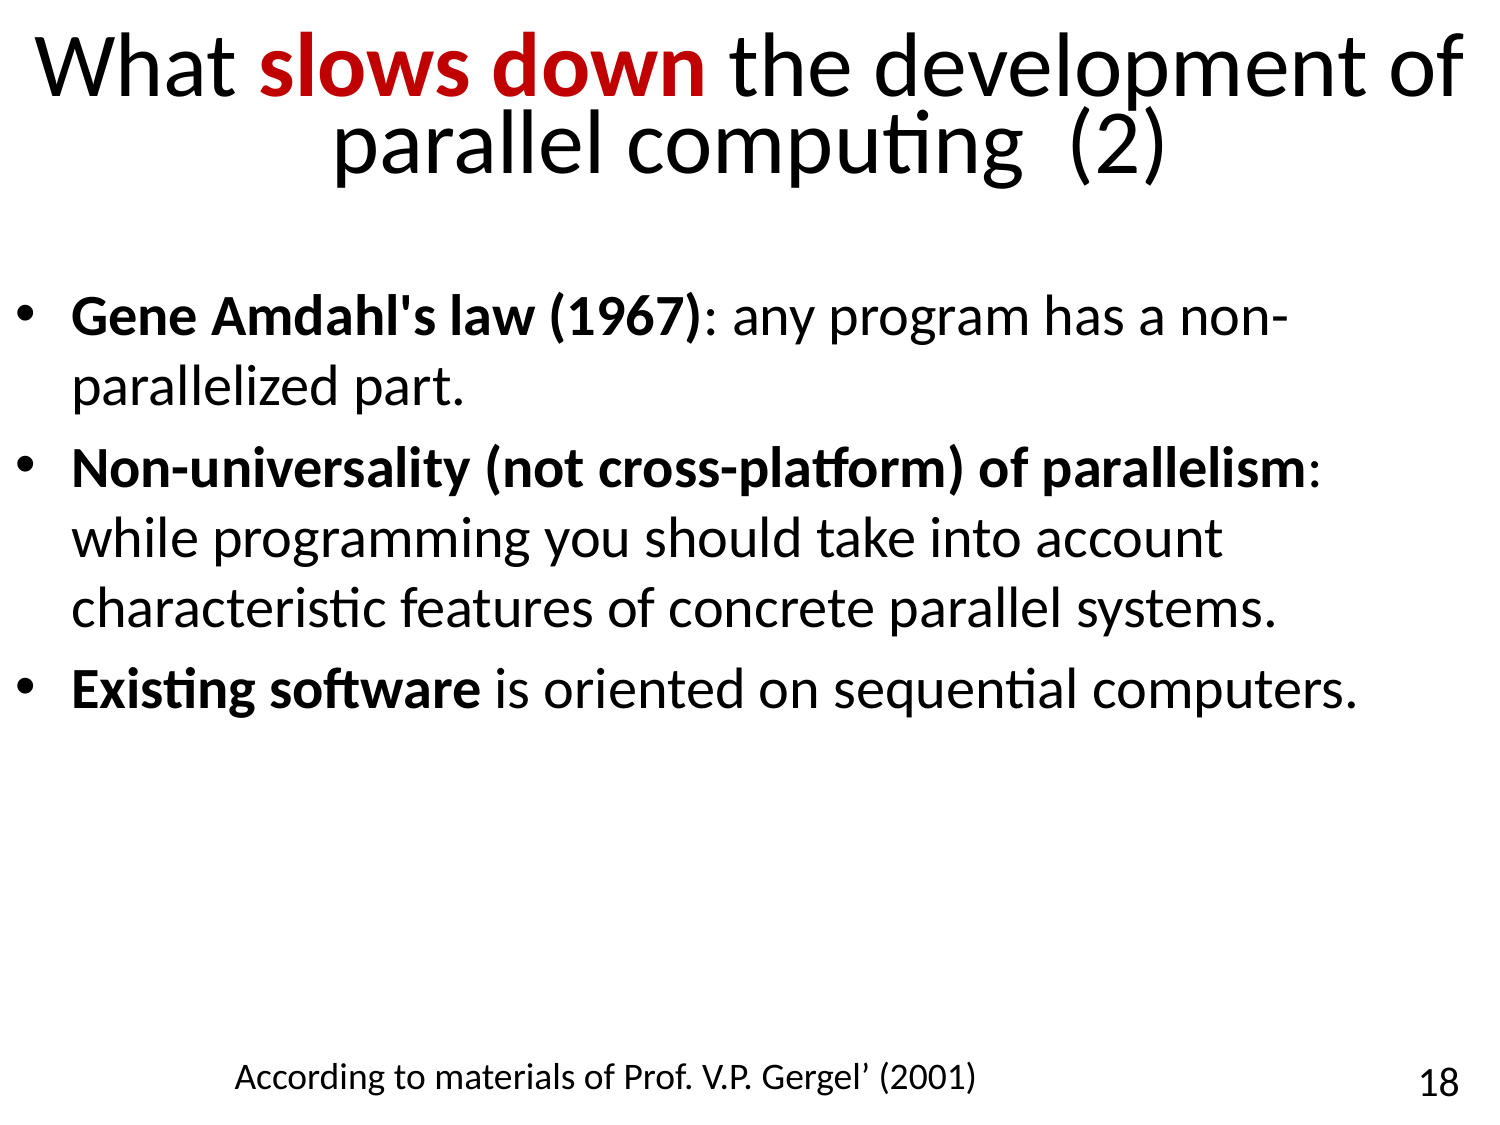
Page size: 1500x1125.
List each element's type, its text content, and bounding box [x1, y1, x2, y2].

title What slows down the development of parallel computing (2) [0, 0, 1500, 224]
list Gene Amdahl's law (1967): any program has a non-parallelized part. Non-universality (not cross-platform) of parallelism: while programming you should take into account characteristic features of concrete parallel systems. Existing software is oriented on sequential computers. [0, 269, 1438, 1050]
text_box According to materials of Prof. V.P. Gergel’ (2001) [219, 1045, 1247, 1105]
slide_number 18 [1125, 1050, 1475, 1110]
